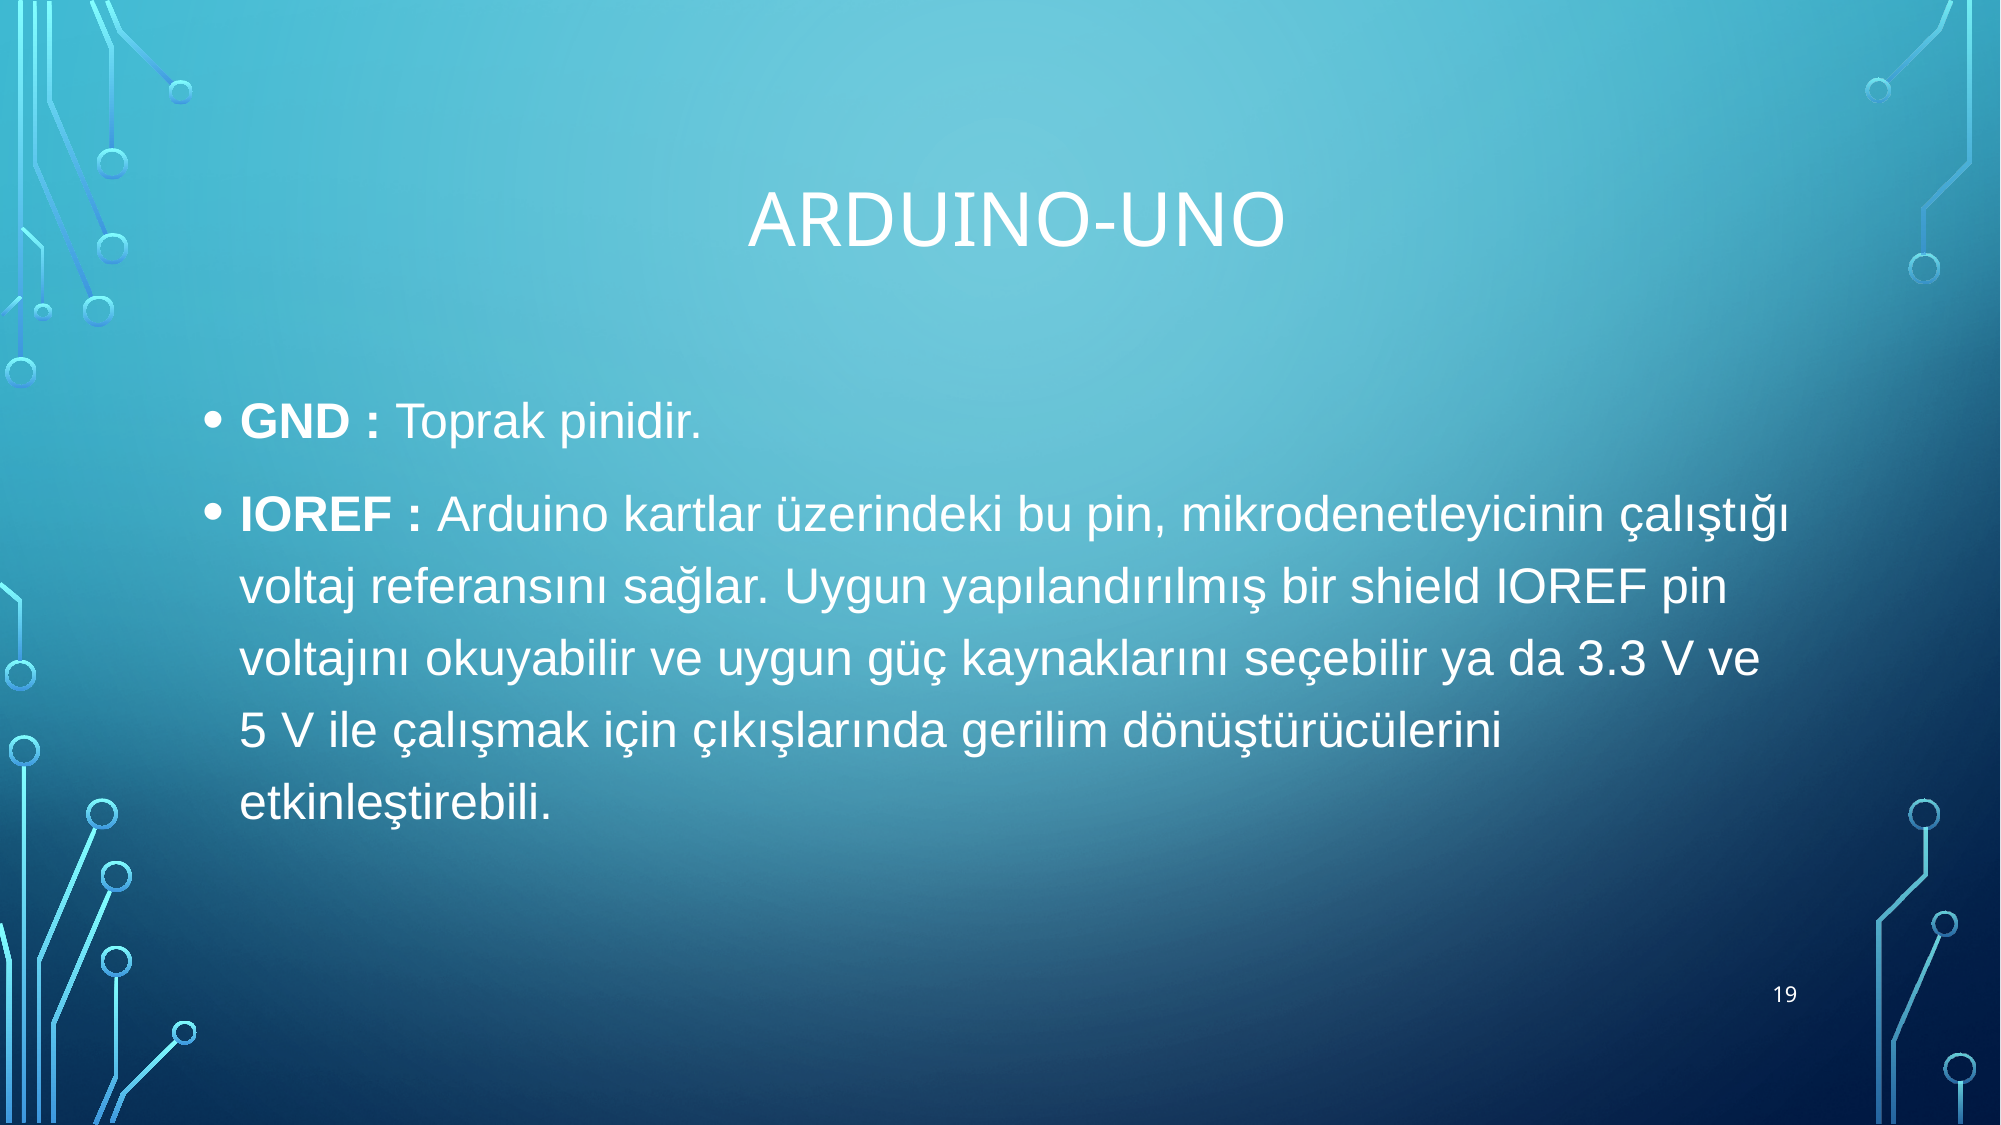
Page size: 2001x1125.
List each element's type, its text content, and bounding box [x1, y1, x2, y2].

slide_number 19 [1685, 965, 1813, 1025]
list GND : Toprak pinidir. IOREF : Arduino kartlar üzerindeki bu pin, mikrodenetleyicinin çalıştığı voltaj referansını sağlar. Uygun yapılandırılmış bir shield IOREF pin voltajını okuyabilir ve uygun güç kaynaklarını seçebilir ya da 3.3 V ve 5 V ile çalışmak için çıkışlarında gerilim dönüştürücülerini etkinleştirebili. [187, 369, 1813, 950]
title Arduıno-uno [187, 101, 1813, 344]
